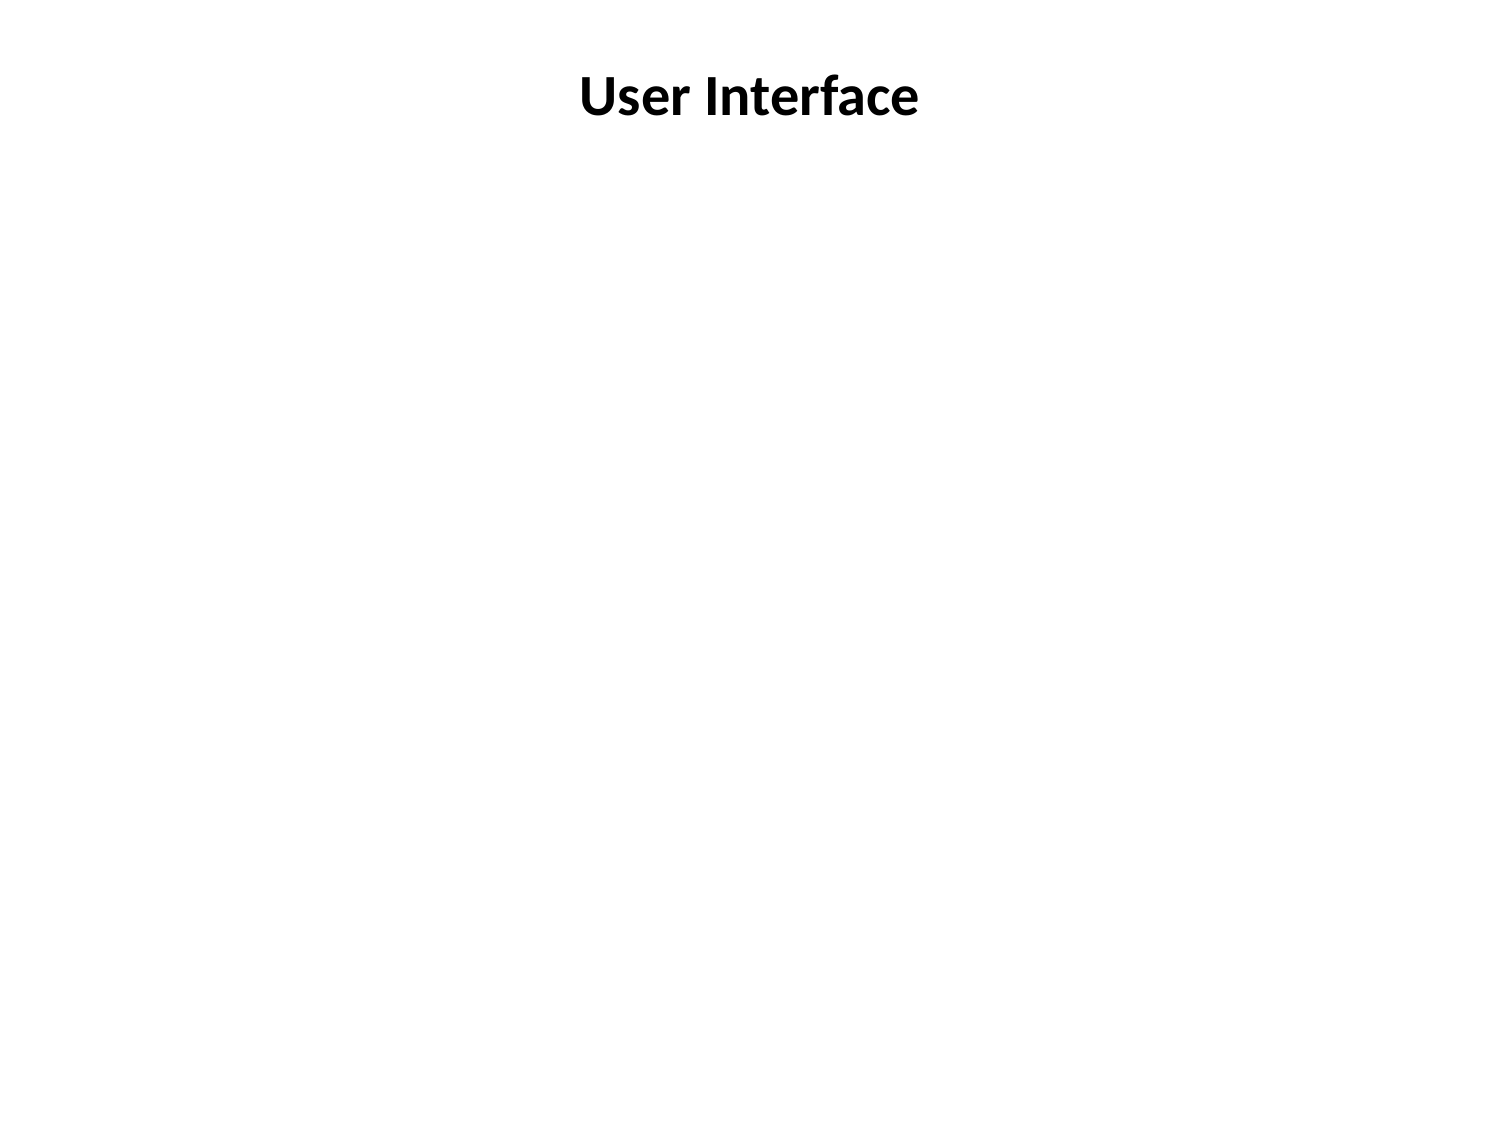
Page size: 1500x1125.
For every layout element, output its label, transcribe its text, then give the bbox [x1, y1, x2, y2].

text_box User Interface [82, 50, 1418, 135]
